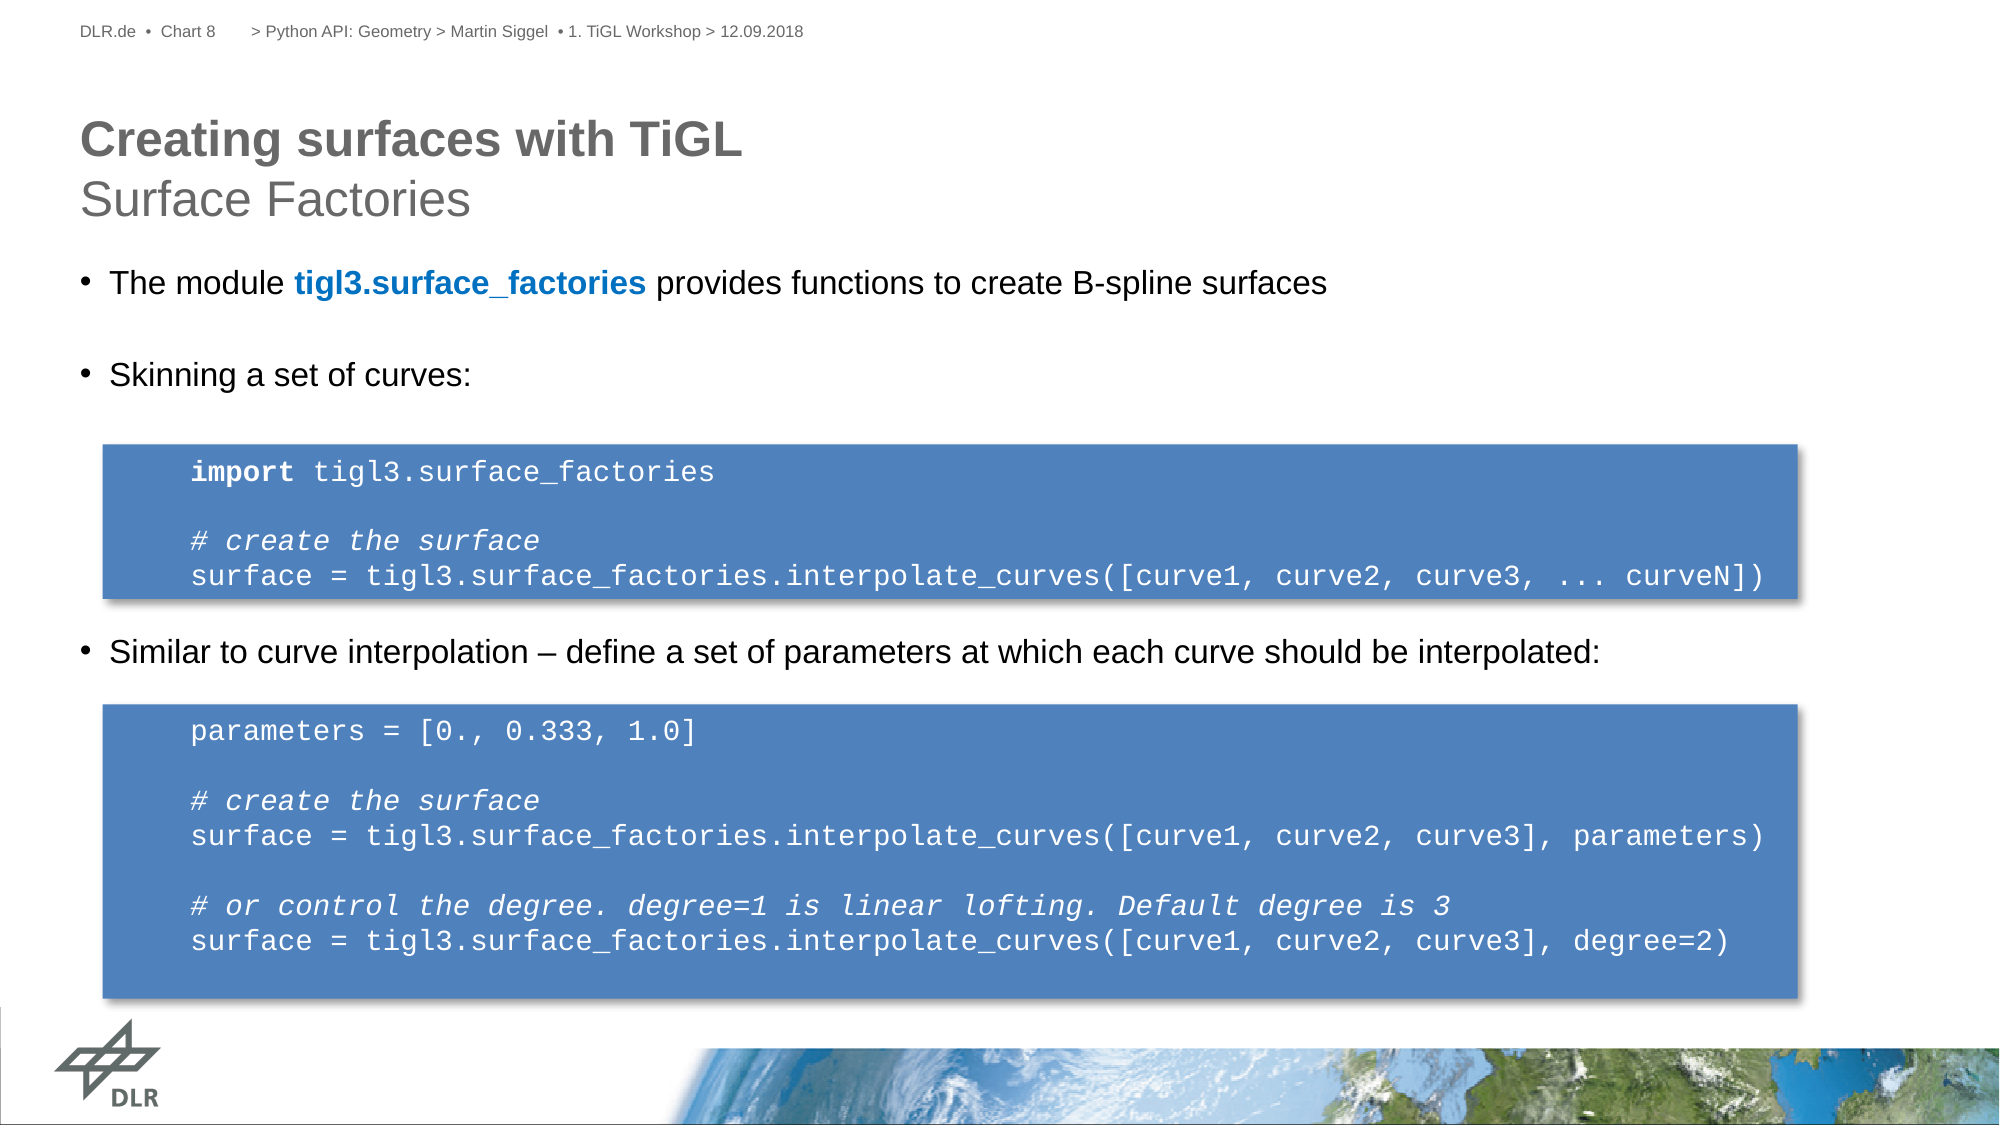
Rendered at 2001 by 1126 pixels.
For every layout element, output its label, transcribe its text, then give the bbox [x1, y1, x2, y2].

title Creating surfaces with TiGL Surface Factories [79, 106, 1921, 228]
slide_number DLR.de • Chart 8 [79, 20, 251, 45]
text_box parameters = [0., 0.333, 1.0] # create the surface surface = tigl3.surface_factories.interpolate_curves([curve1, curve2, curve3], parameters) # or control the degree. degree=1 is linear lofting. Default degree is 3 surface = tigl3.surface_factories.interpolate_curves([curve1, curve2, curve3], degree=2) [102, 704, 1798, 999]
picture [0, 1007, 2000, 1125]
footer > Python API: Geometry > Martin Siggel • 1. TiGL Workshop > 12.09.2018 [251, 20, 1921, 45]
text_box import tigl3.surface_factories # create the surface surface = tigl3.surface_factories.interpolate_curves([curve1, curve2, curve3, ... curveN]) [102, 444, 1798, 599]
list The module tigl3.surface_factories provides functions to create B-spline surfaces Skinning a set of curves: Similar to curve interpolation – define a set of parameters at which each curve should be interpolated: [79, 261, 1921, 973]
